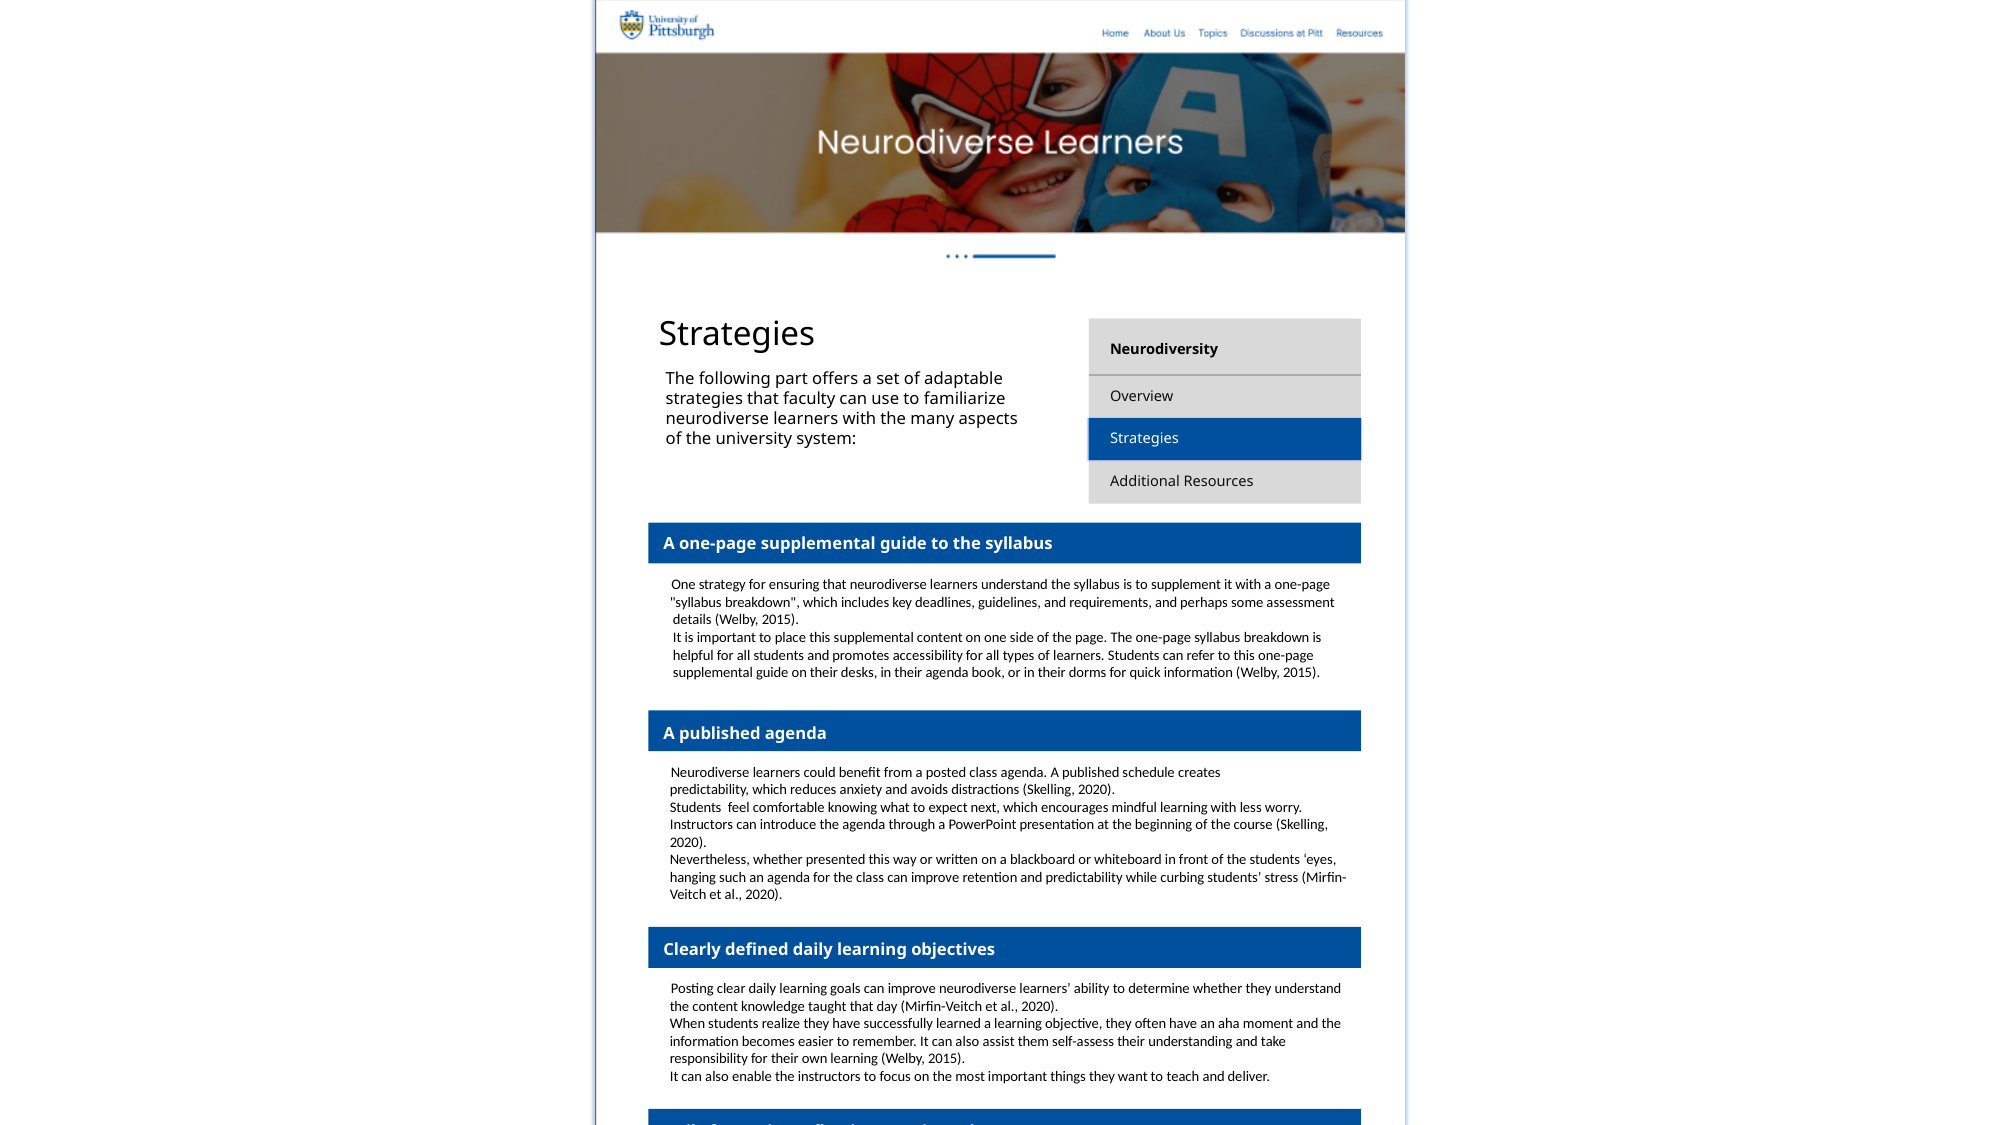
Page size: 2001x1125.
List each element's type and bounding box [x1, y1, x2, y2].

picture [594, 0, 1405, 1125]
